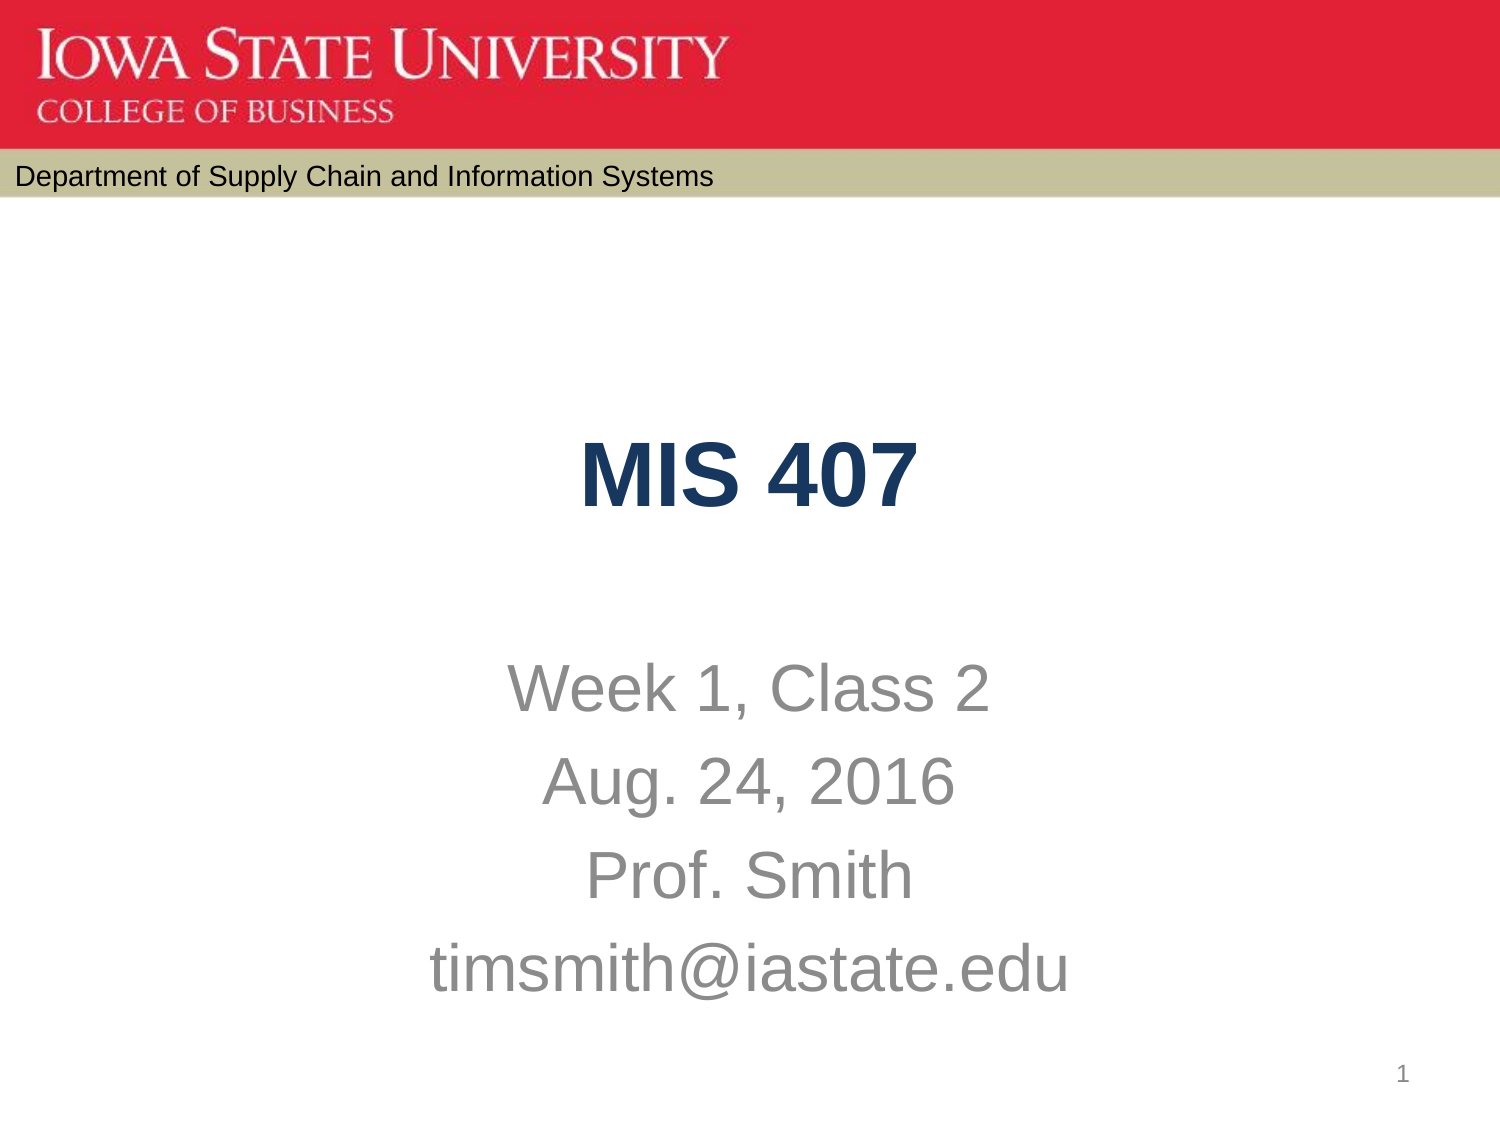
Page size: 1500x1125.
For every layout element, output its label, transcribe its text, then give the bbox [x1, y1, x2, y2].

slide_number 1 [1074, 1042, 1425, 1103]
picture [0, 0, 1500, 1125]
title MIS 407 [112, 349, 1388, 591]
subtitle Week 1, Class 2 Aug. 24, 2016 Prof. Smith timsmith@iastate.edu [225, 637, 1275, 925]
